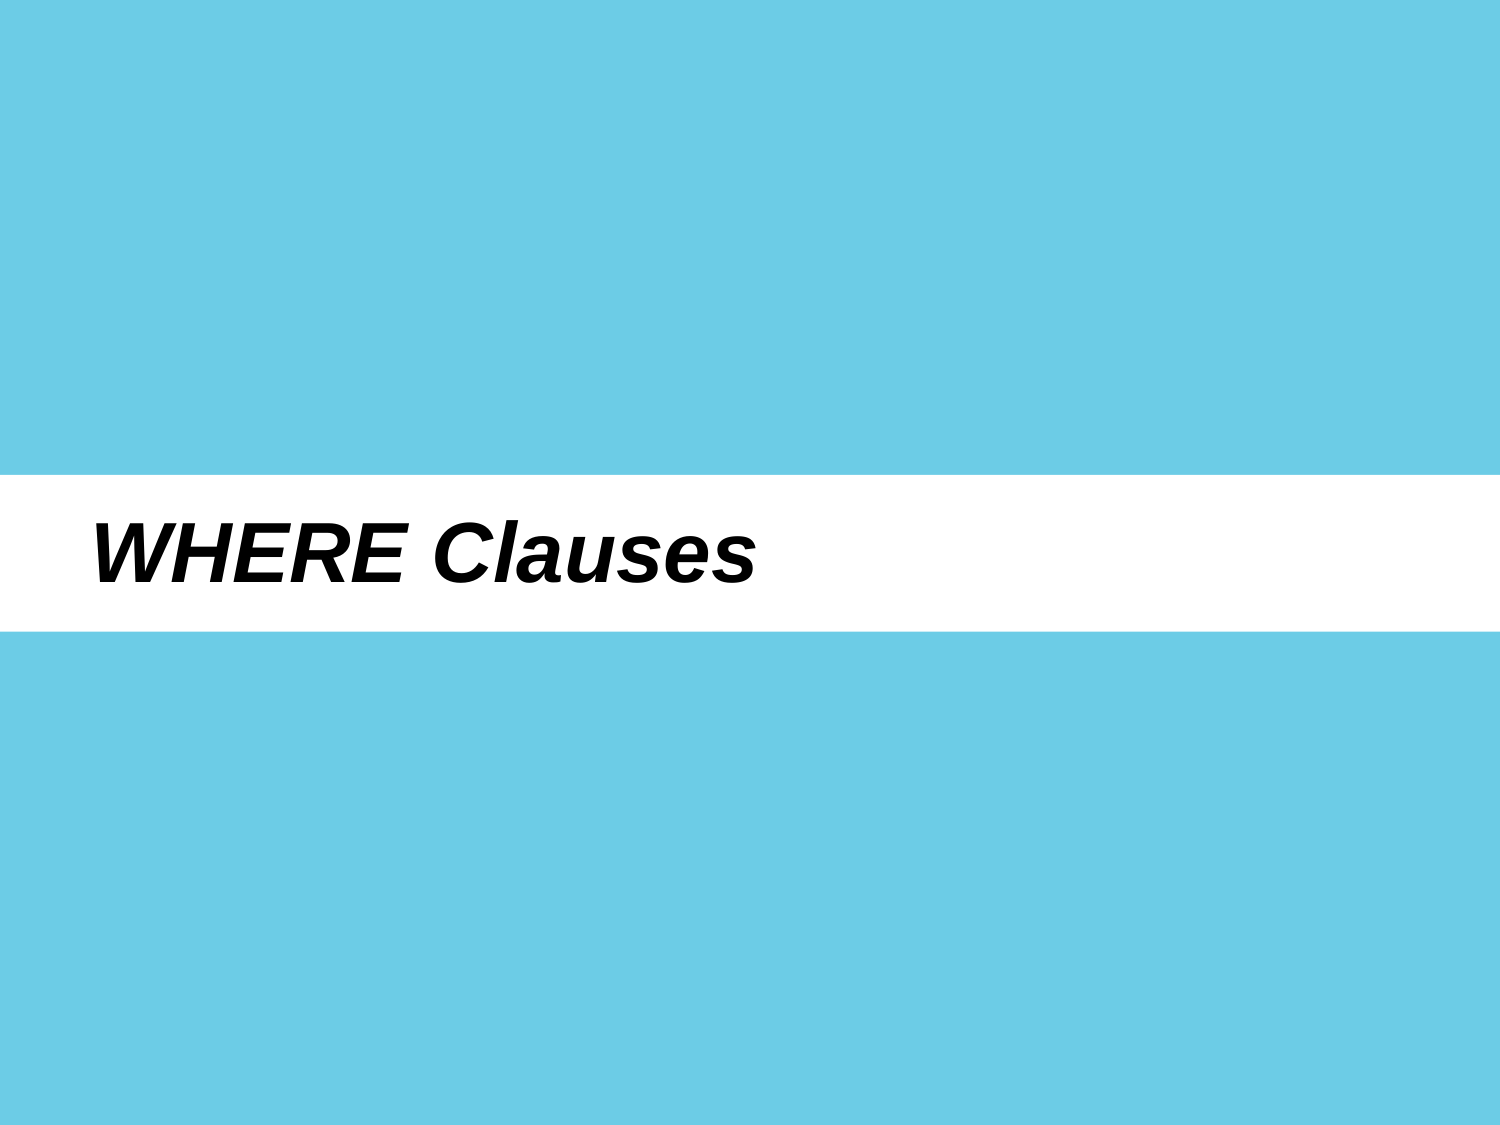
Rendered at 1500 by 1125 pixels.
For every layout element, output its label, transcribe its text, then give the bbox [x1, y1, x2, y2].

title WHERE Clauses [71, 493, 1206, 617]
